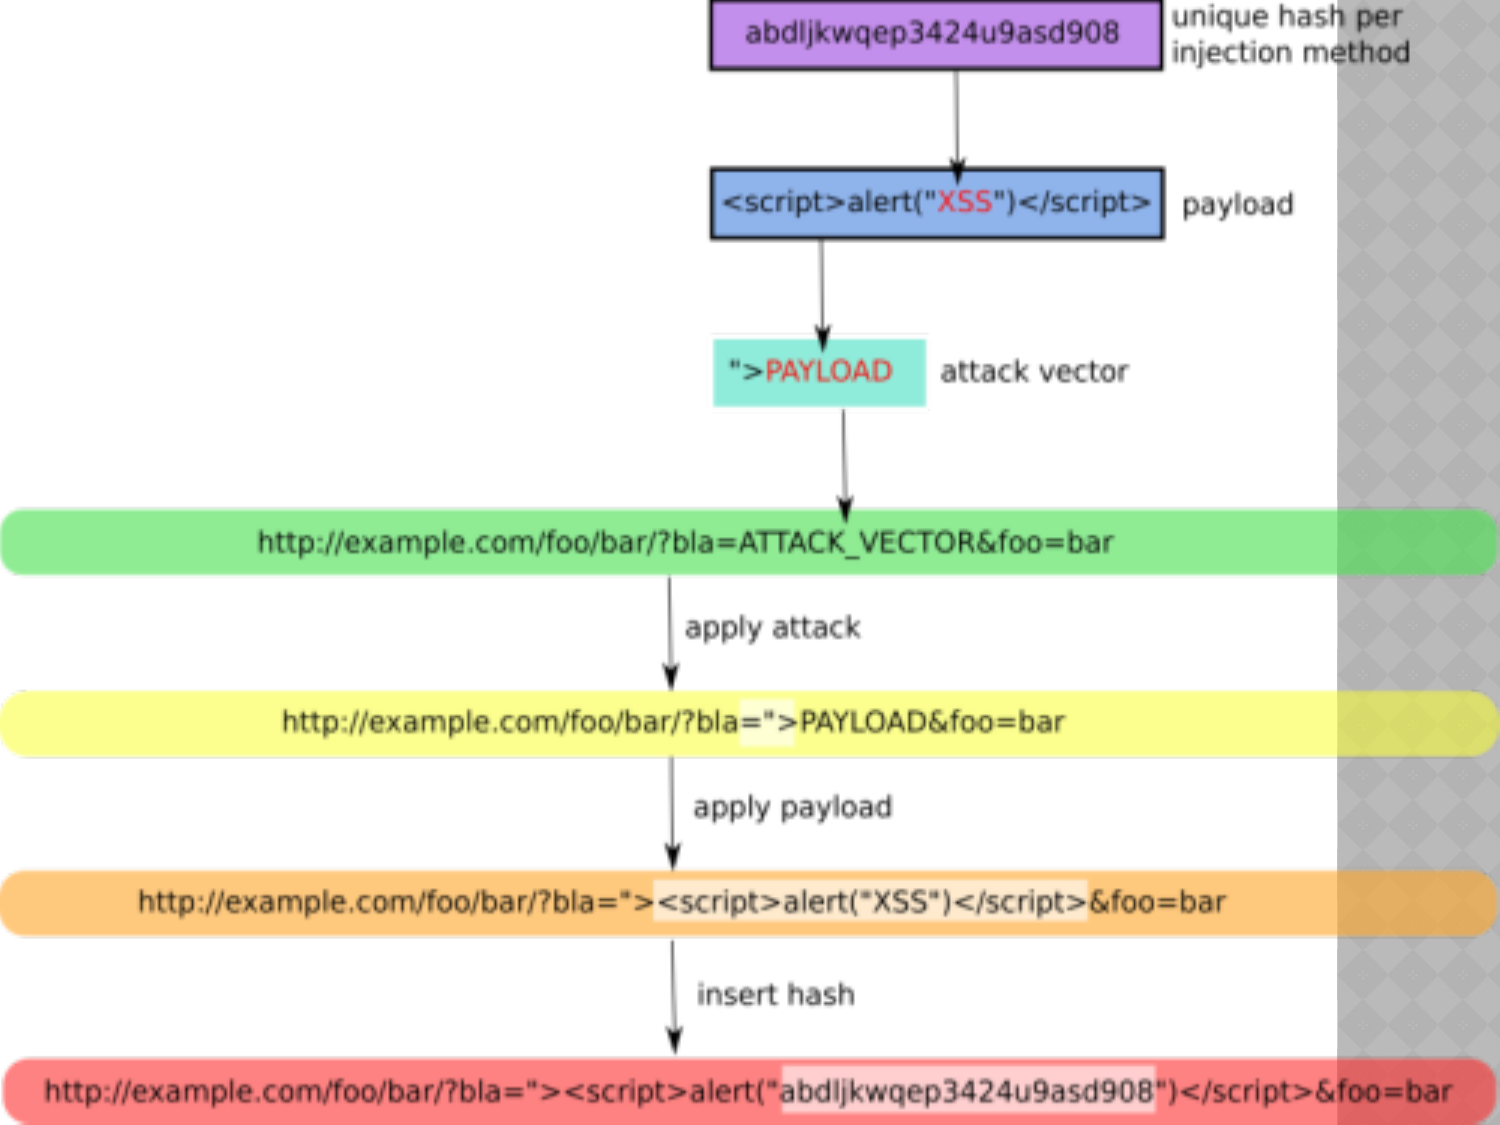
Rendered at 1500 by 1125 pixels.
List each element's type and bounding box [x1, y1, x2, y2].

list [0, 0, 1500, 1125]
